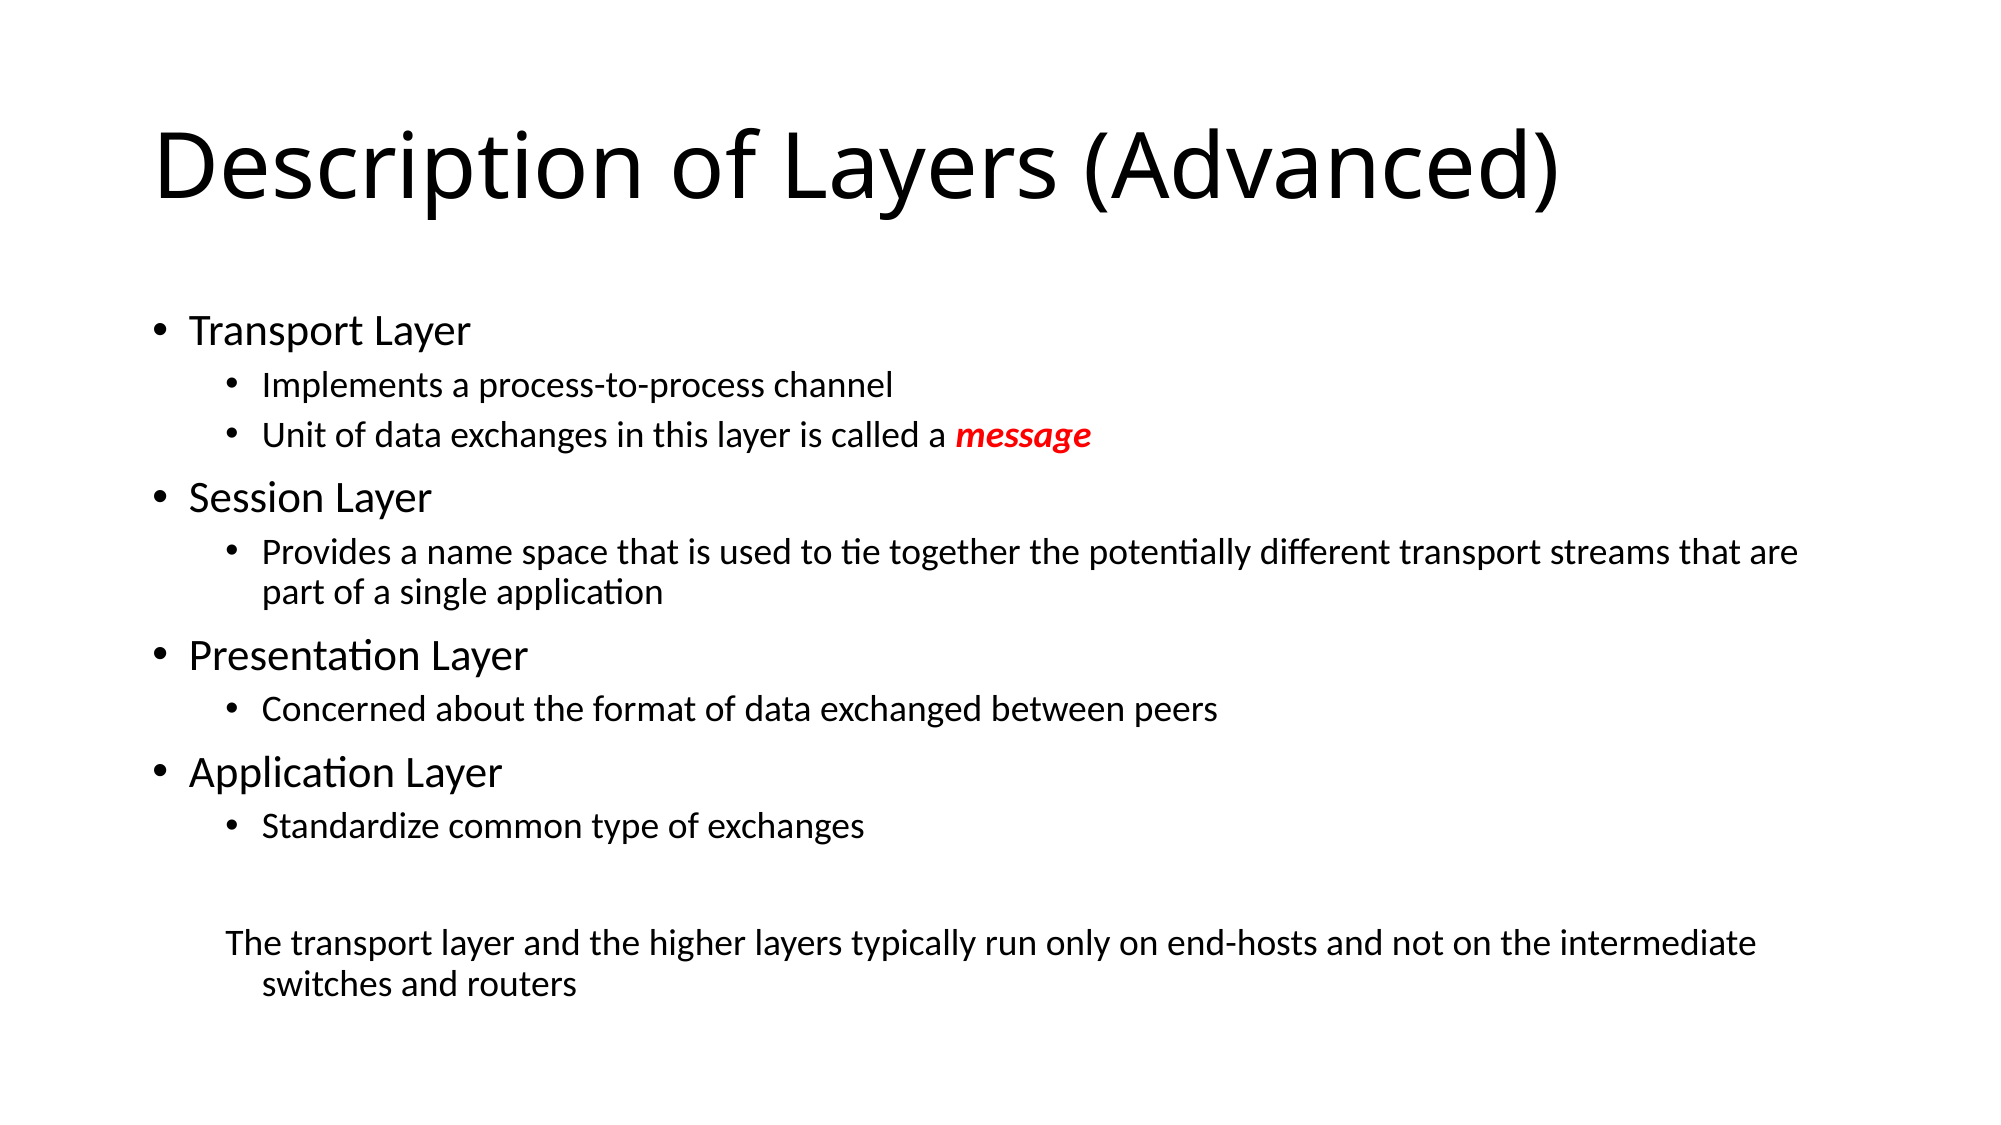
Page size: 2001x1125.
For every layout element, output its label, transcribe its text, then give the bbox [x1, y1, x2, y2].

list Transport Layer Implements a process-to-process channel Unit of data exchanges in this layer is called a message Session Layer Provides a name space that is used to tie together the potentially different transport streams that are part of a single application Presentation Layer Concerned about the format of data exchanged between peers Application Layer Standardize common type of exchanges The transport layer and the higher layers typically run only on end-hosts and not on the intermediate switches and routers [137, 299, 1863, 1014]
title Description of Layers (Advanced) [137, 59, 1863, 278]
